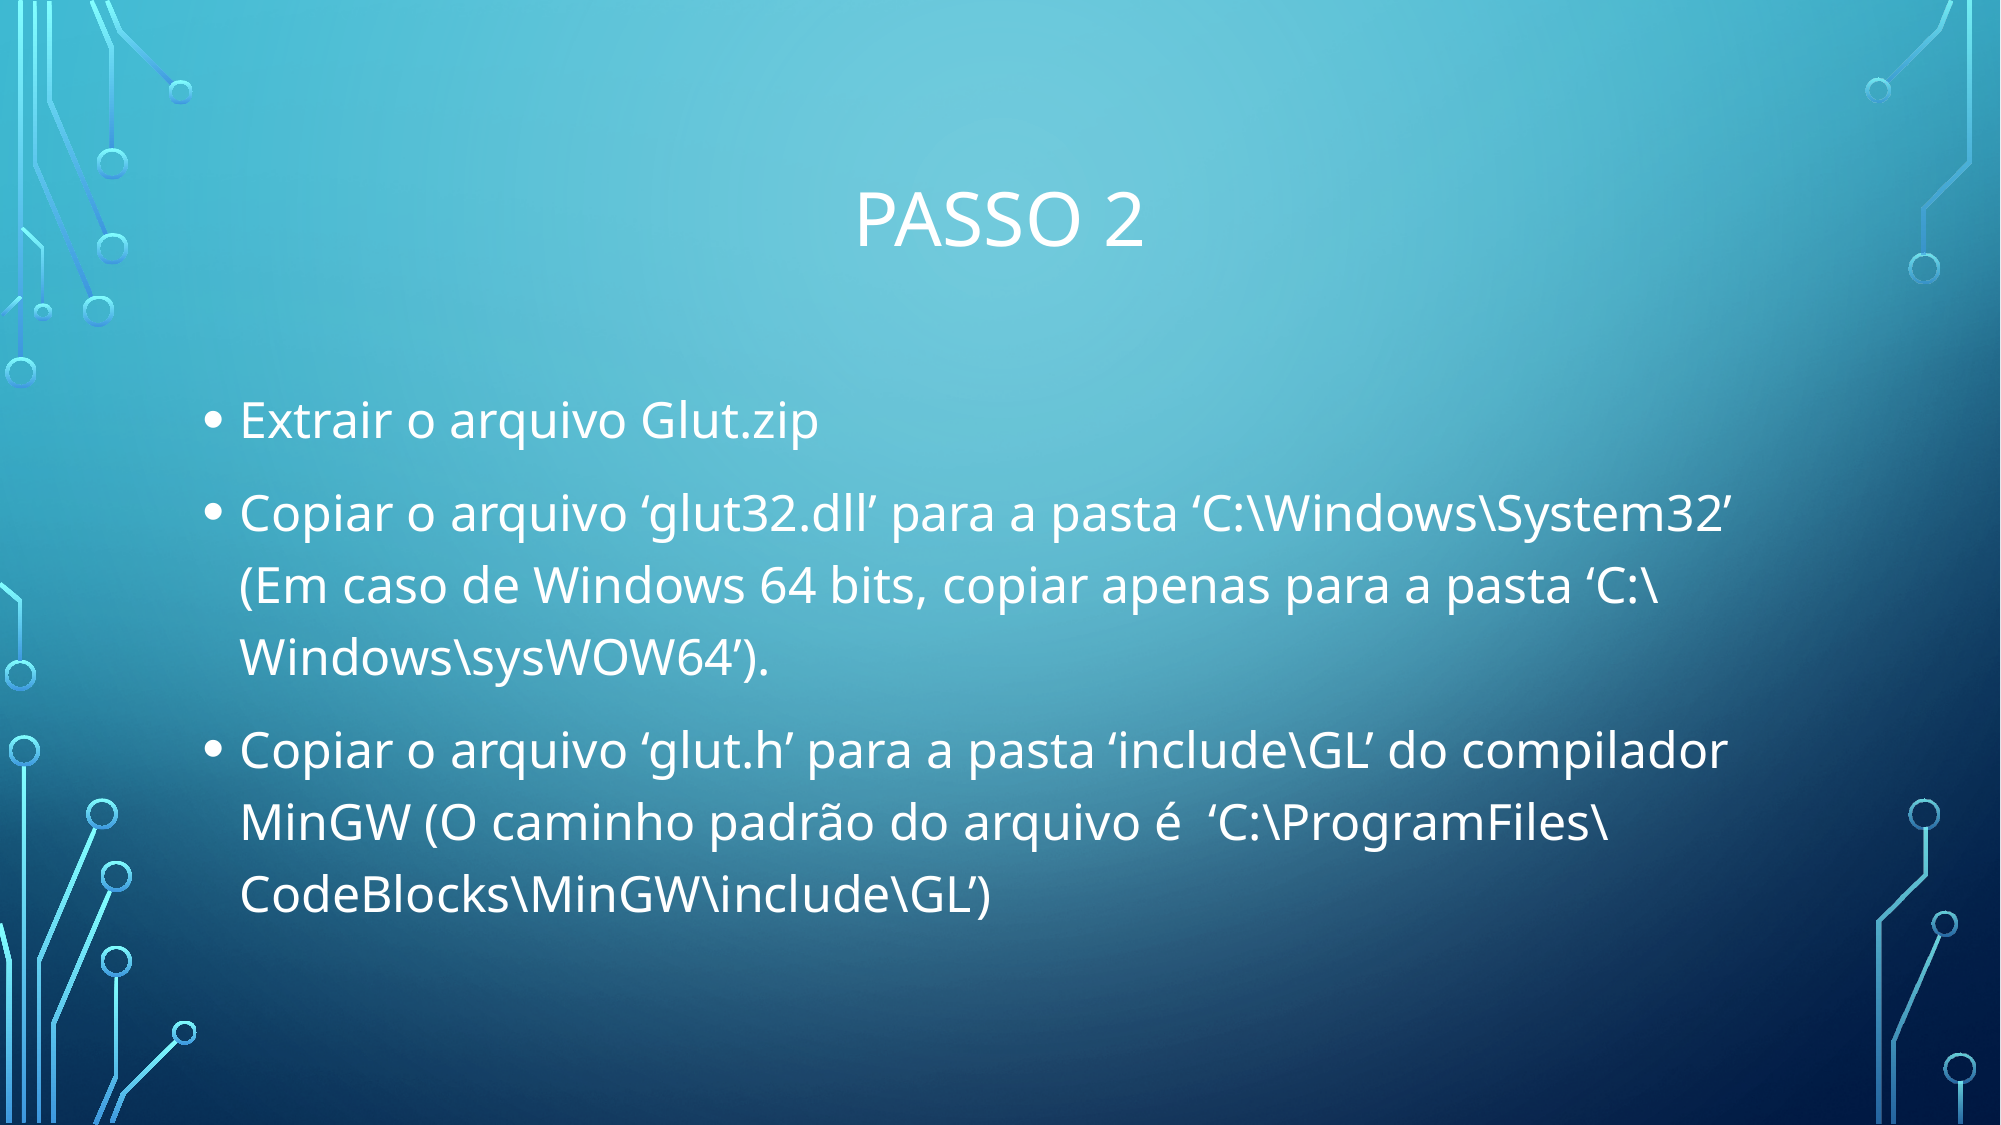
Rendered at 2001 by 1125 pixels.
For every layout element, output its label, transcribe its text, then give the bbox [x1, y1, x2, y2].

list Extrair o arquivo Glut.zip Copiar o arquivo ‘glut32.dll’ para a pasta ‘C:\Windows\System32’ (Em caso de Windows 64 bits, copiar apenas para a pasta ‘C:\Windows\sysWOW64’). Copiar o arquivo ‘glut.h’ para a pasta ‘include\GL’ do compilador MinGW (O caminho padrão do arquivo é ‘C:\ProgramFiles\CodeBlocks\MinGW\include\GL’) [187, 369, 1813, 950]
title Passo 2 [187, 101, 1813, 344]
